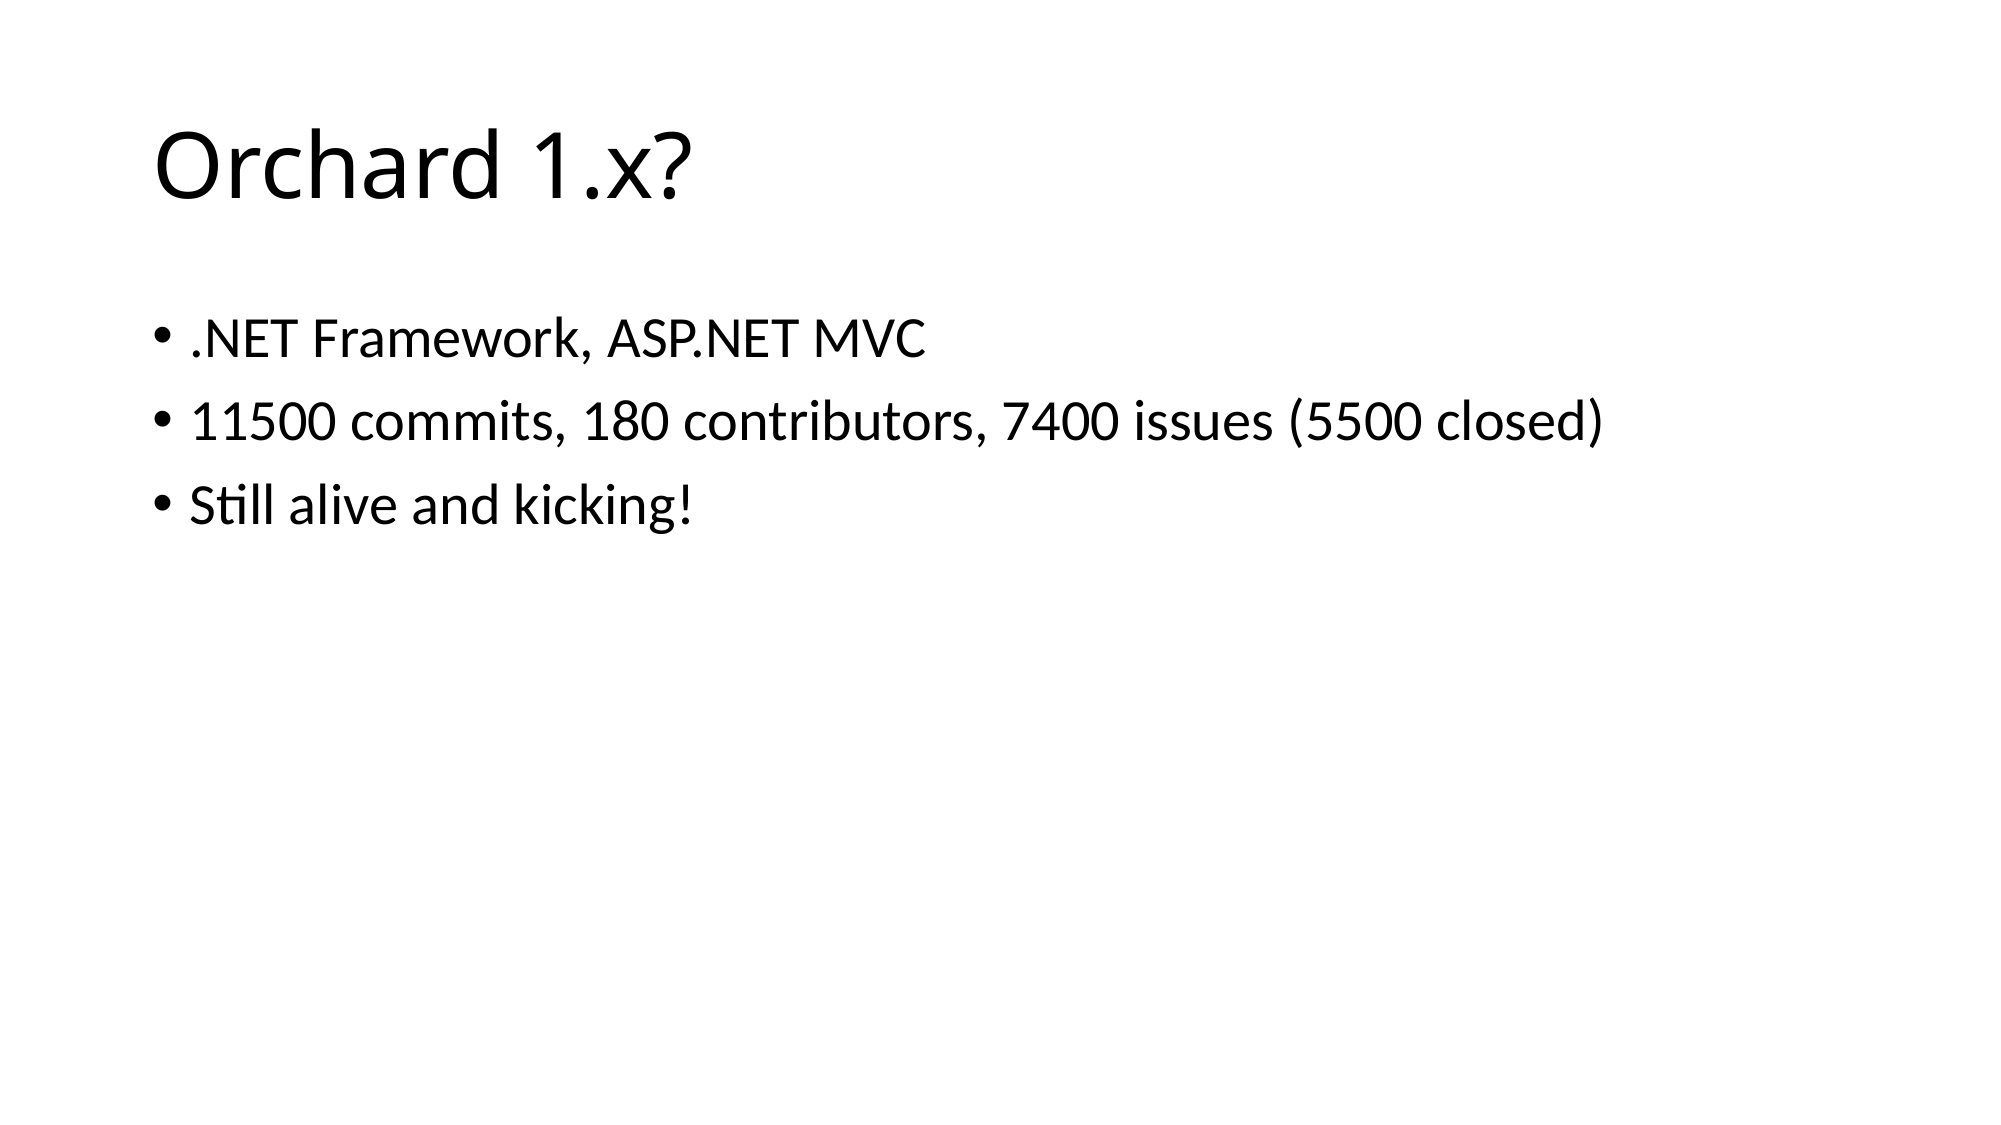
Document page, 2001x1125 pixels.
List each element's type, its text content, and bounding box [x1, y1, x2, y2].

title Orchard 1.x? [137, 59, 1863, 278]
list .NET Framework, ASP.NET MVC 11500 commits, 180 contributors, 7400 issues (5500 closed) Still alive and kicking! [137, 299, 1863, 1014]
